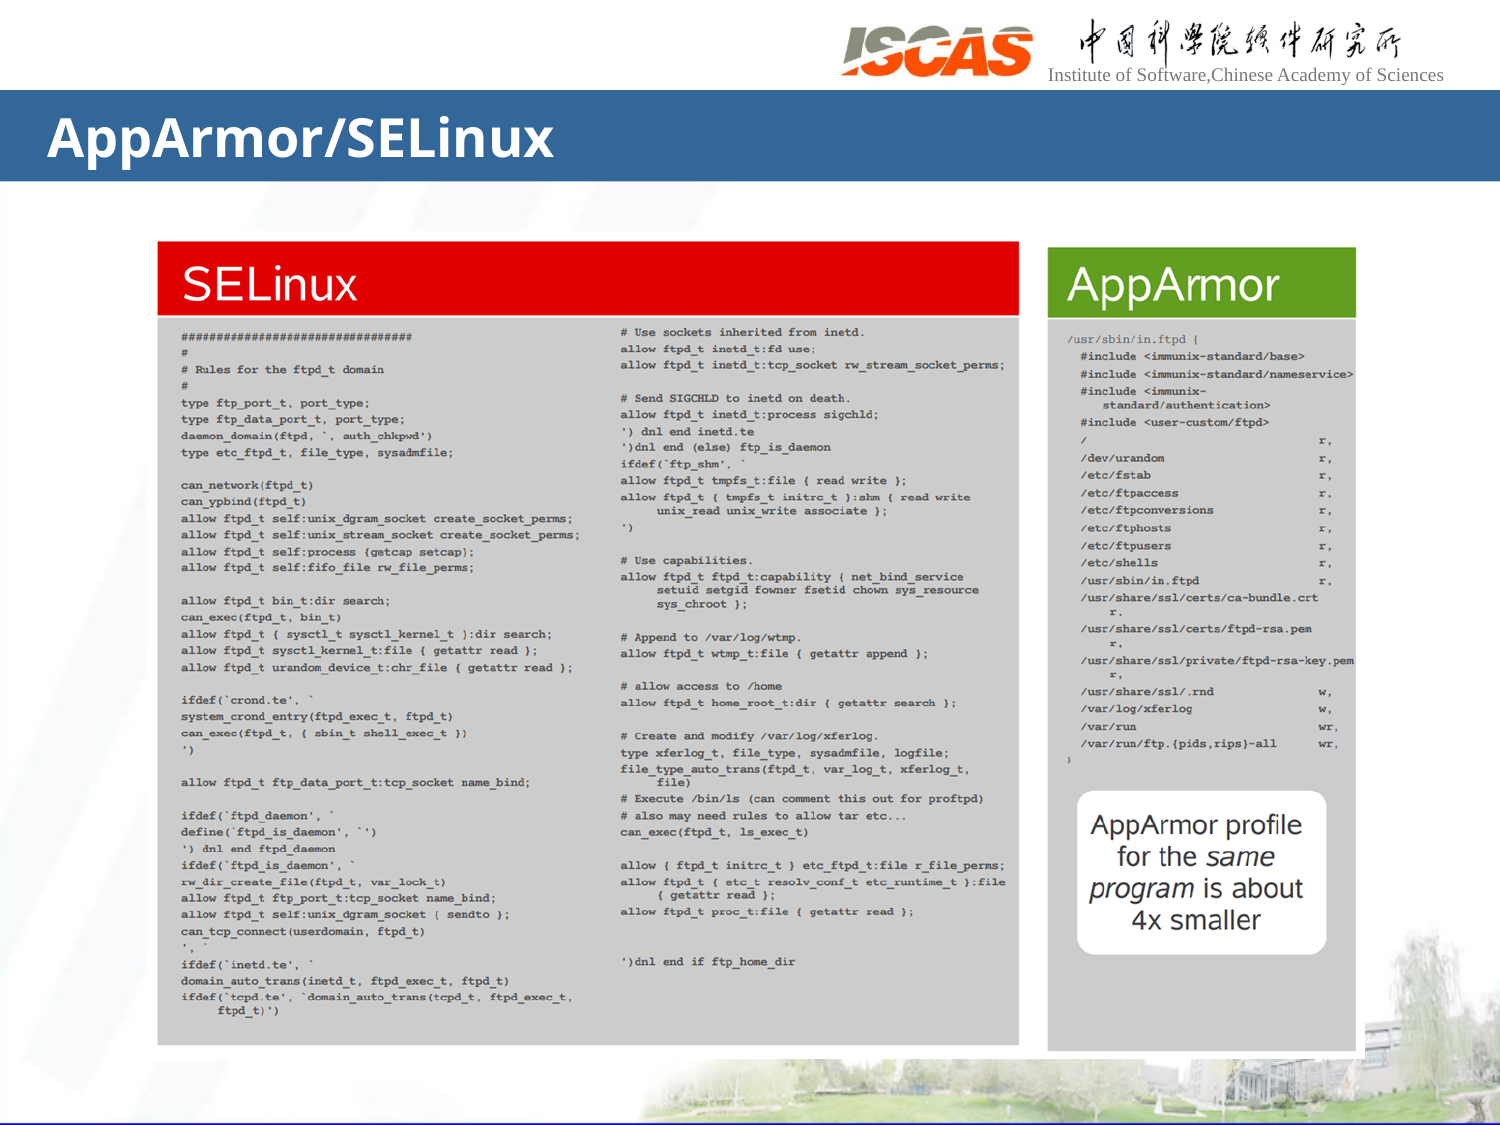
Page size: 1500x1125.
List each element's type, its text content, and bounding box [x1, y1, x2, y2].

picture [0, 182, 1500, 1125]
picture [1077, 15, 1402, 71]
picture [837, 18, 1045, 87]
title AppArmor/SELinux [0, 89, 1500, 182]
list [147, 231, 1365, 1059]
